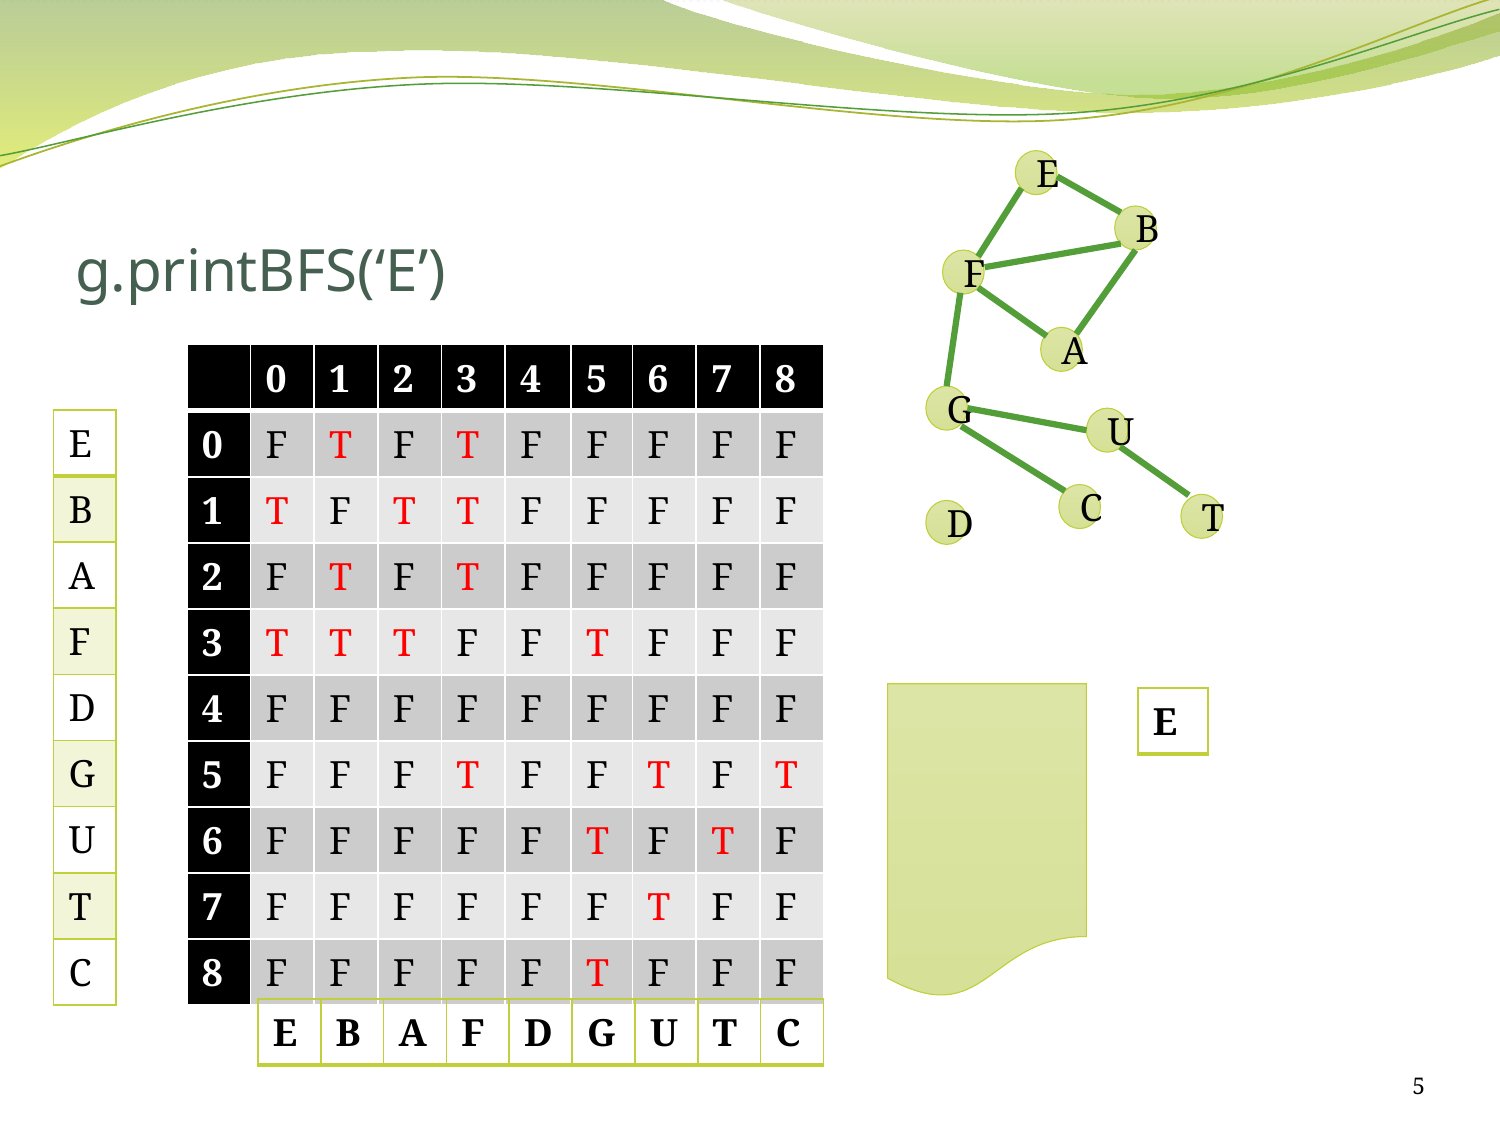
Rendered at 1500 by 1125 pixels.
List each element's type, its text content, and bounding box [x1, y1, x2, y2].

table_header E [259, 1000, 320, 1063]
table_cell F [506, 610, 570, 674]
table_cell F [572, 478, 632, 542]
table_cell T [442, 478, 504, 542]
table_cell T [572, 610, 632, 674]
table_cell F [315, 742, 377, 806]
table_cell A [54, 543, 115, 607]
table_cell F [506, 478, 570, 542]
table_cell F [697, 742, 759, 806]
table_cell F [761, 676, 823, 740]
table_cell F [506, 544, 570, 608]
table_cell T [379, 478, 441, 542]
table_cell T [315, 610, 377, 674]
table_cell F [442, 610, 504, 674]
table_header A [384, 1000, 446, 1063]
table_header 4 [506, 345, 570, 408]
title g.printBFS(‘E’) [75, 115, 1425, 303]
table_header 6 [633, 345, 695, 408]
table_cell U [54, 807, 115, 872]
table_header D [510, 1000, 571, 1063]
table_cell F [379, 940, 441, 998]
table_cell 0 [188, 413, 250, 476]
table_cell F [761, 478, 823, 542]
table_cell F [697, 413, 759, 476]
table_cell 4 [188, 676, 250, 740]
table_cell F [442, 874, 504, 938]
table_header F [447, 1000, 508, 1063]
table_cell F [633, 610, 695, 674]
table_cell T [697, 808, 759, 872]
table_cell F [572, 676, 632, 740]
text_box [887, 683, 1087, 996]
table_cell F [251, 544, 313, 608]
table_cell F [442, 676, 504, 740]
table_header 3 [442, 345, 504, 408]
table_cell 2 [188, 544, 250, 608]
table_cell F [697, 544, 759, 608]
table_cell F [761, 544, 823, 608]
table_cell F [379, 676, 441, 740]
table_cell T [315, 413, 377, 476]
table_cell 8 [188, 940, 250, 1004]
slide_number 5 [1299, 1042, 1425, 1103]
table_cell F [572, 742, 632, 806]
table_header 8 [761, 345, 823, 408]
table_cell F [379, 544, 441, 608]
table_cell F [697, 676, 759, 740]
table_cell T [442, 544, 504, 608]
table_cell T [572, 808, 632, 872]
table_cell F [54, 609, 115, 674]
table_cell T [251, 610, 313, 674]
table_cell F [379, 874, 441, 938]
table_header T [699, 1000, 760, 1063]
table_cell T [315, 544, 377, 608]
table_cell B [54, 478, 115, 541]
table_cell F [697, 874, 759, 938]
table_cell F [315, 874, 377, 938]
table_header E [54, 411, 115, 474]
table_header E [1139, 689, 1207, 752]
table_cell D [54, 675, 115, 740]
table_cell F [251, 676, 313, 740]
table_cell F [633, 808, 695, 872]
table_cell F [251, 874, 313, 938]
table_cell T [633, 874, 695, 938]
table_cell 6 [188, 808, 250, 872]
table_header G [573, 1000, 634, 1063]
table_cell F [315, 478, 377, 542]
table_cell F [506, 808, 570, 872]
table_cell T [442, 413, 504, 476]
table_header 1 [315, 345, 377, 408]
table_cell F [697, 940, 759, 998]
table_cell F [315, 676, 377, 740]
table_header 0 [251, 345, 313, 408]
table_cell 5 [188, 742, 250, 806]
table_cell F [506, 413, 570, 476]
table_cell F [697, 610, 759, 674]
table_cell F [572, 413, 632, 476]
table_cell G [54, 741, 115, 806]
table_cell F [633, 544, 695, 608]
table_cell T [54, 874, 115, 938]
table_cell F [251, 940, 313, 1004]
table_cell T [251, 478, 313, 542]
table_cell F [251, 742, 313, 806]
table_cell F [761, 808, 823, 872]
table_cell T [379, 610, 441, 674]
table_cell F [379, 742, 441, 806]
table_cell F [442, 808, 504, 872]
table_cell F [251, 808, 313, 872]
table_cell F [506, 676, 570, 740]
table_cell F [761, 874, 823, 938]
table_header [188, 345, 250, 408]
table_cell T [633, 742, 695, 806]
table_cell F [379, 808, 441, 872]
table_header 7 [697, 345, 759, 408]
table_cell F [506, 874, 570, 938]
table_cell 7 [188, 874, 250, 938]
table_cell 3 [188, 610, 250, 674]
table_header 5 [572, 345, 632, 408]
table_cell F [442, 940, 504, 998]
table_cell F [315, 808, 377, 872]
table_cell F [697, 478, 759, 542]
table_cell F [633, 676, 695, 740]
table_cell T [761, 742, 823, 806]
table_cell F [761, 413, 823, 476]
table_header C [761, 1000, 823, 1063]
table_cell F [315, 940, 377, 998]
table_header B [322, 1000, 383, 1063]
table_cell F [761, 940, 823, 998]
table_cell F [379, 413, 441, 476]
table_cell F [572, 544, 632, 608]
table_cell 1 [188, 478, 250, 542]
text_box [925, 150, 1223, 545]
table_header 2 [379, 345, 441, 408]
table_cell F [633, 478, 695, 542]
table_cell F [251, 413, 313, 476]
table_header U [636, 1000, 697, 1063]
table_cell C [54, 940, 115, 1004]
table_cell F [633, 940, 695, 998]
table_cell F [506, 742, 570, 806]
table_cell F [761, 610, 823, 674]
table_cell F [506, 940, 570, 998]
table_cell T [442, 742, 504, 806]
table_cell F [572, 874, 632, 938]
table_cell F [633, 413, 695, 476]
table_cell T [572, 940, 632, 998]
